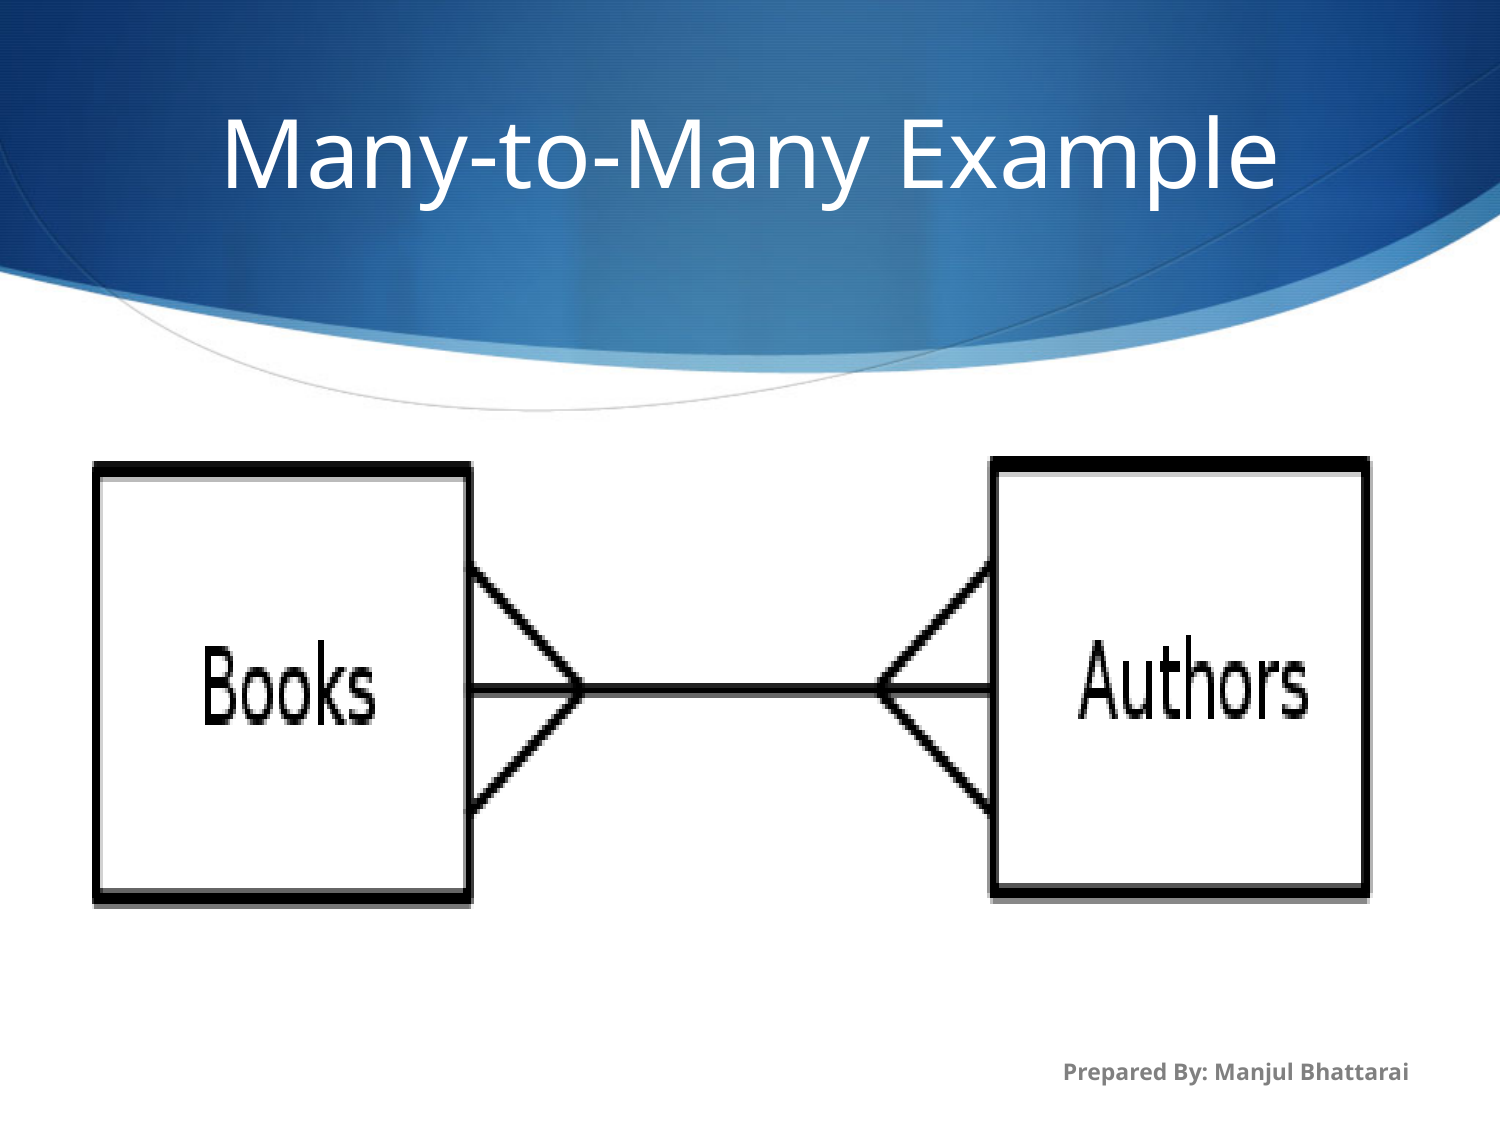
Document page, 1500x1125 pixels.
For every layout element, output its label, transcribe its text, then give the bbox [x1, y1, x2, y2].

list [74, 403, 1380, 941]
footer Prepared By: Manjul Bhattarai [949, 1042, 1425, 1103]
title Many-to-Many Example [75, 56, 1425, 245]
picture [0, 0, 1500, 1125]
